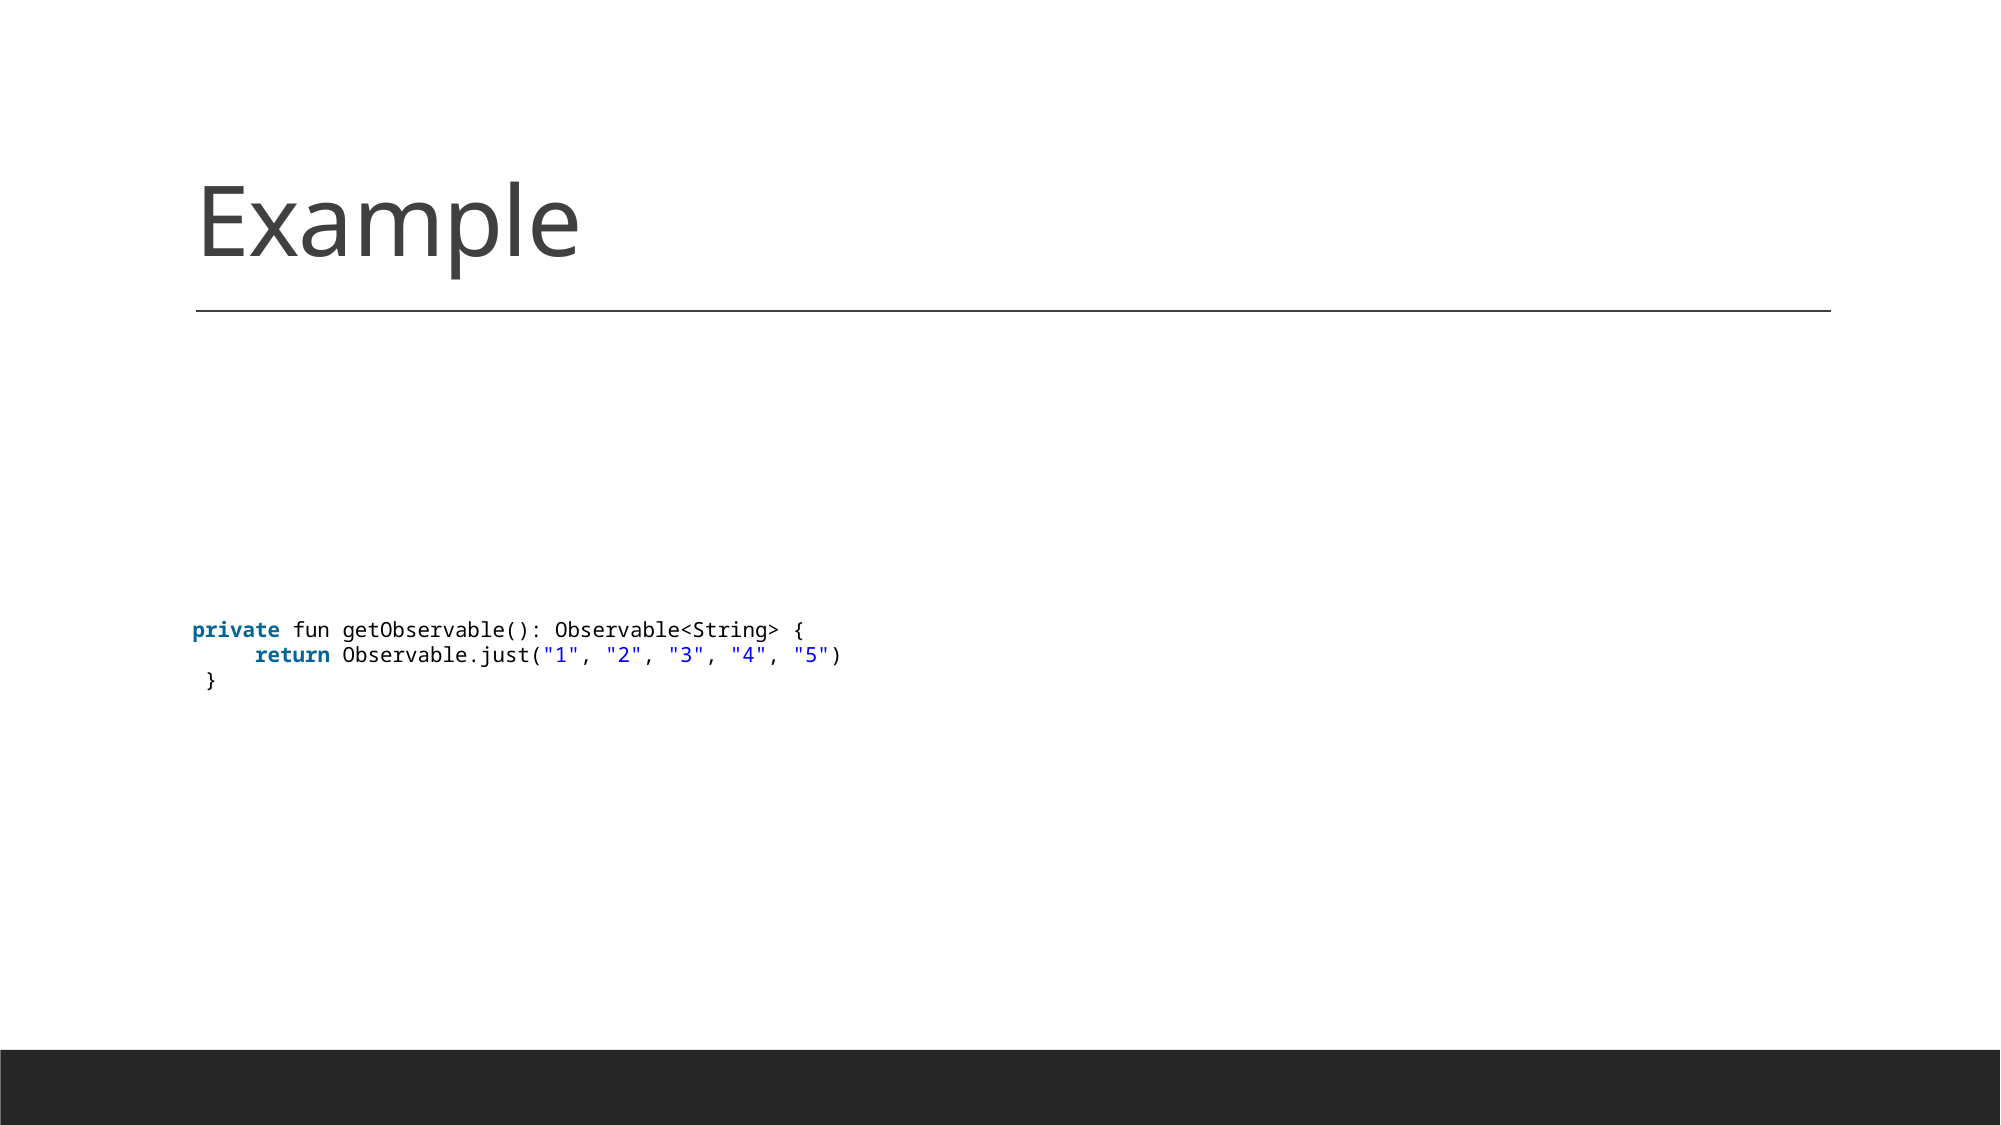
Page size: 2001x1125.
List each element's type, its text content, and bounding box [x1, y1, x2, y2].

title Example [180, 47, 1830, 285]
list private fun getObservable(): Observable<String> { return Observable.just("1", "2", "3", "4", "5") } [180, 335, 1830, 974]
